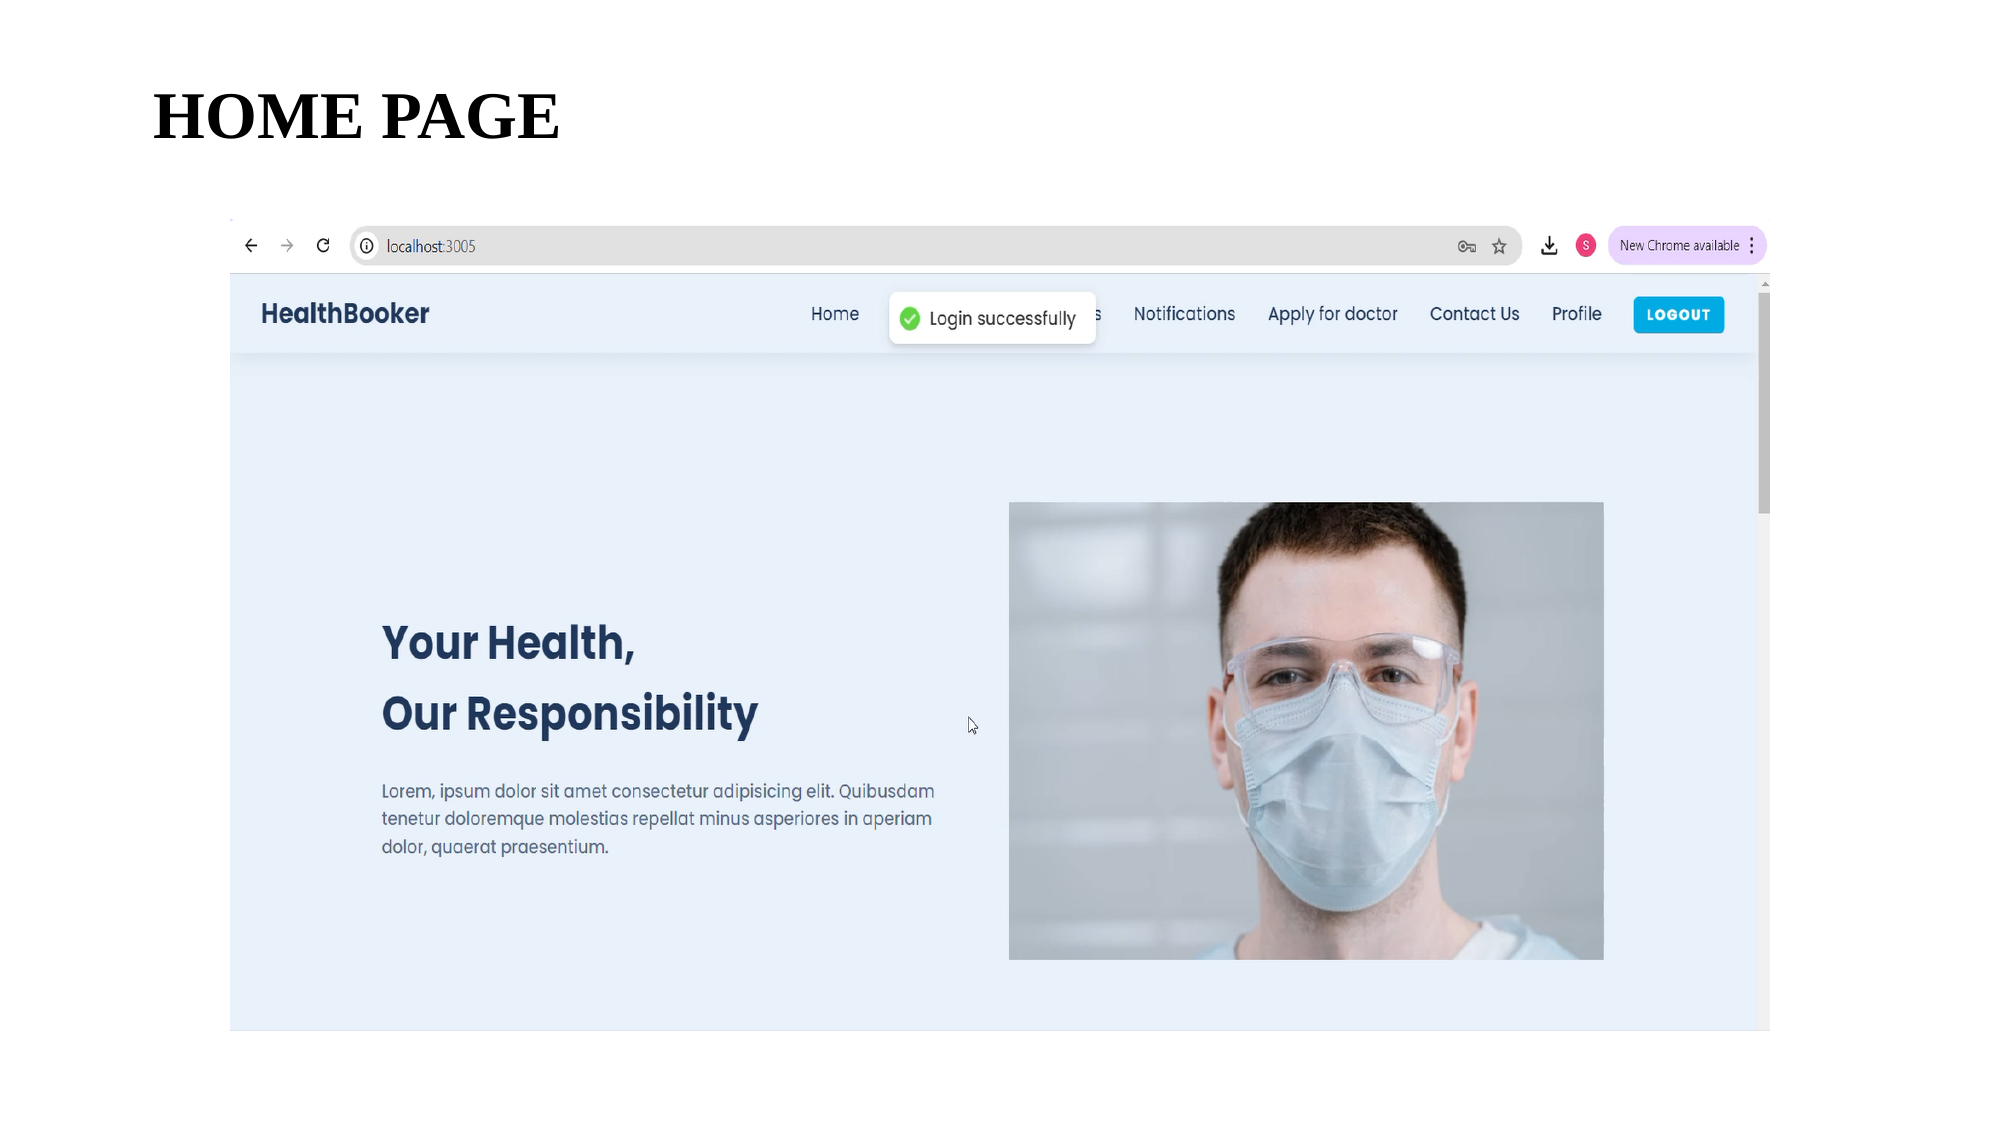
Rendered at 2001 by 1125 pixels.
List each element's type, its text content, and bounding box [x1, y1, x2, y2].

picture [230, 219, 1770, 1031]
text_box HOME PAGE [138, 64, 1139, 159]
